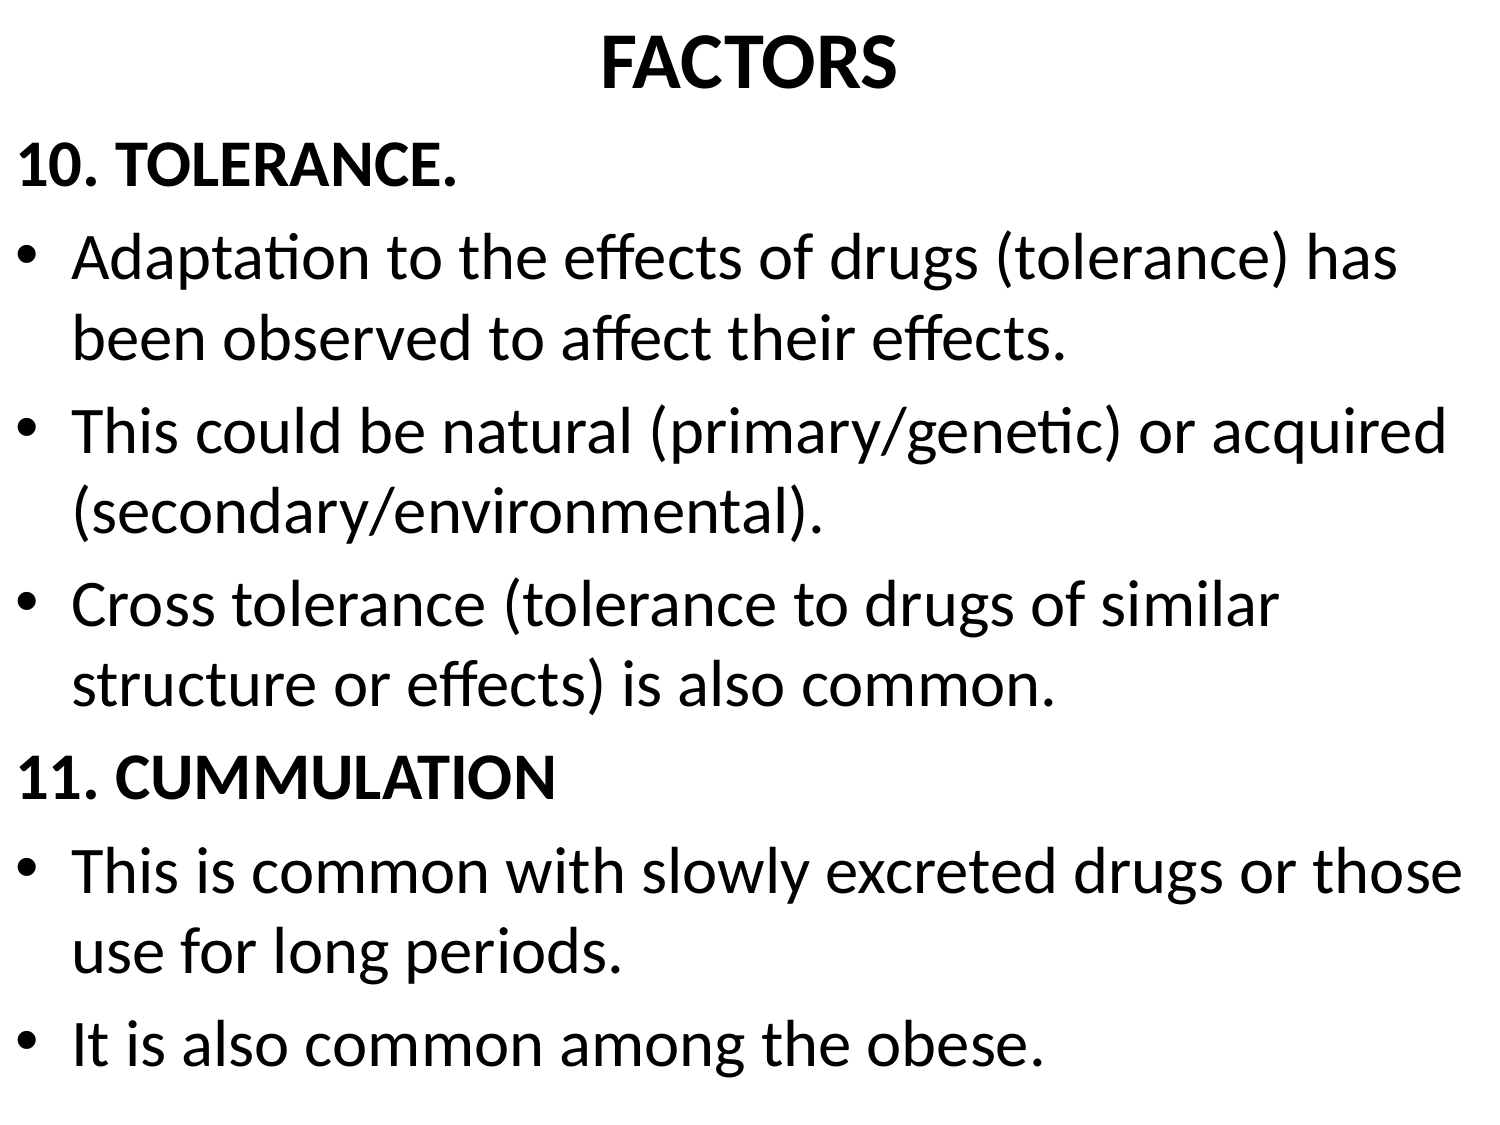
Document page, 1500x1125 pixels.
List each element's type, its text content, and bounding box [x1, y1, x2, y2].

title FACTORS [75, 0, 1425, 112]
list 10. TOLERANCE. Adaptation to the effects of drugs (tolerance) has been observed to affect their effects. This could be natural (primary/genetic) or acquired (secondary/environmental). Cross tolerance (tolerance to drugs of similar structure or effects) is also common. 11. CUMMULATION This is common with slowly excreted drugs or those use for long periods. It is also common among the obese. [0, 112, 1500, 1125]
